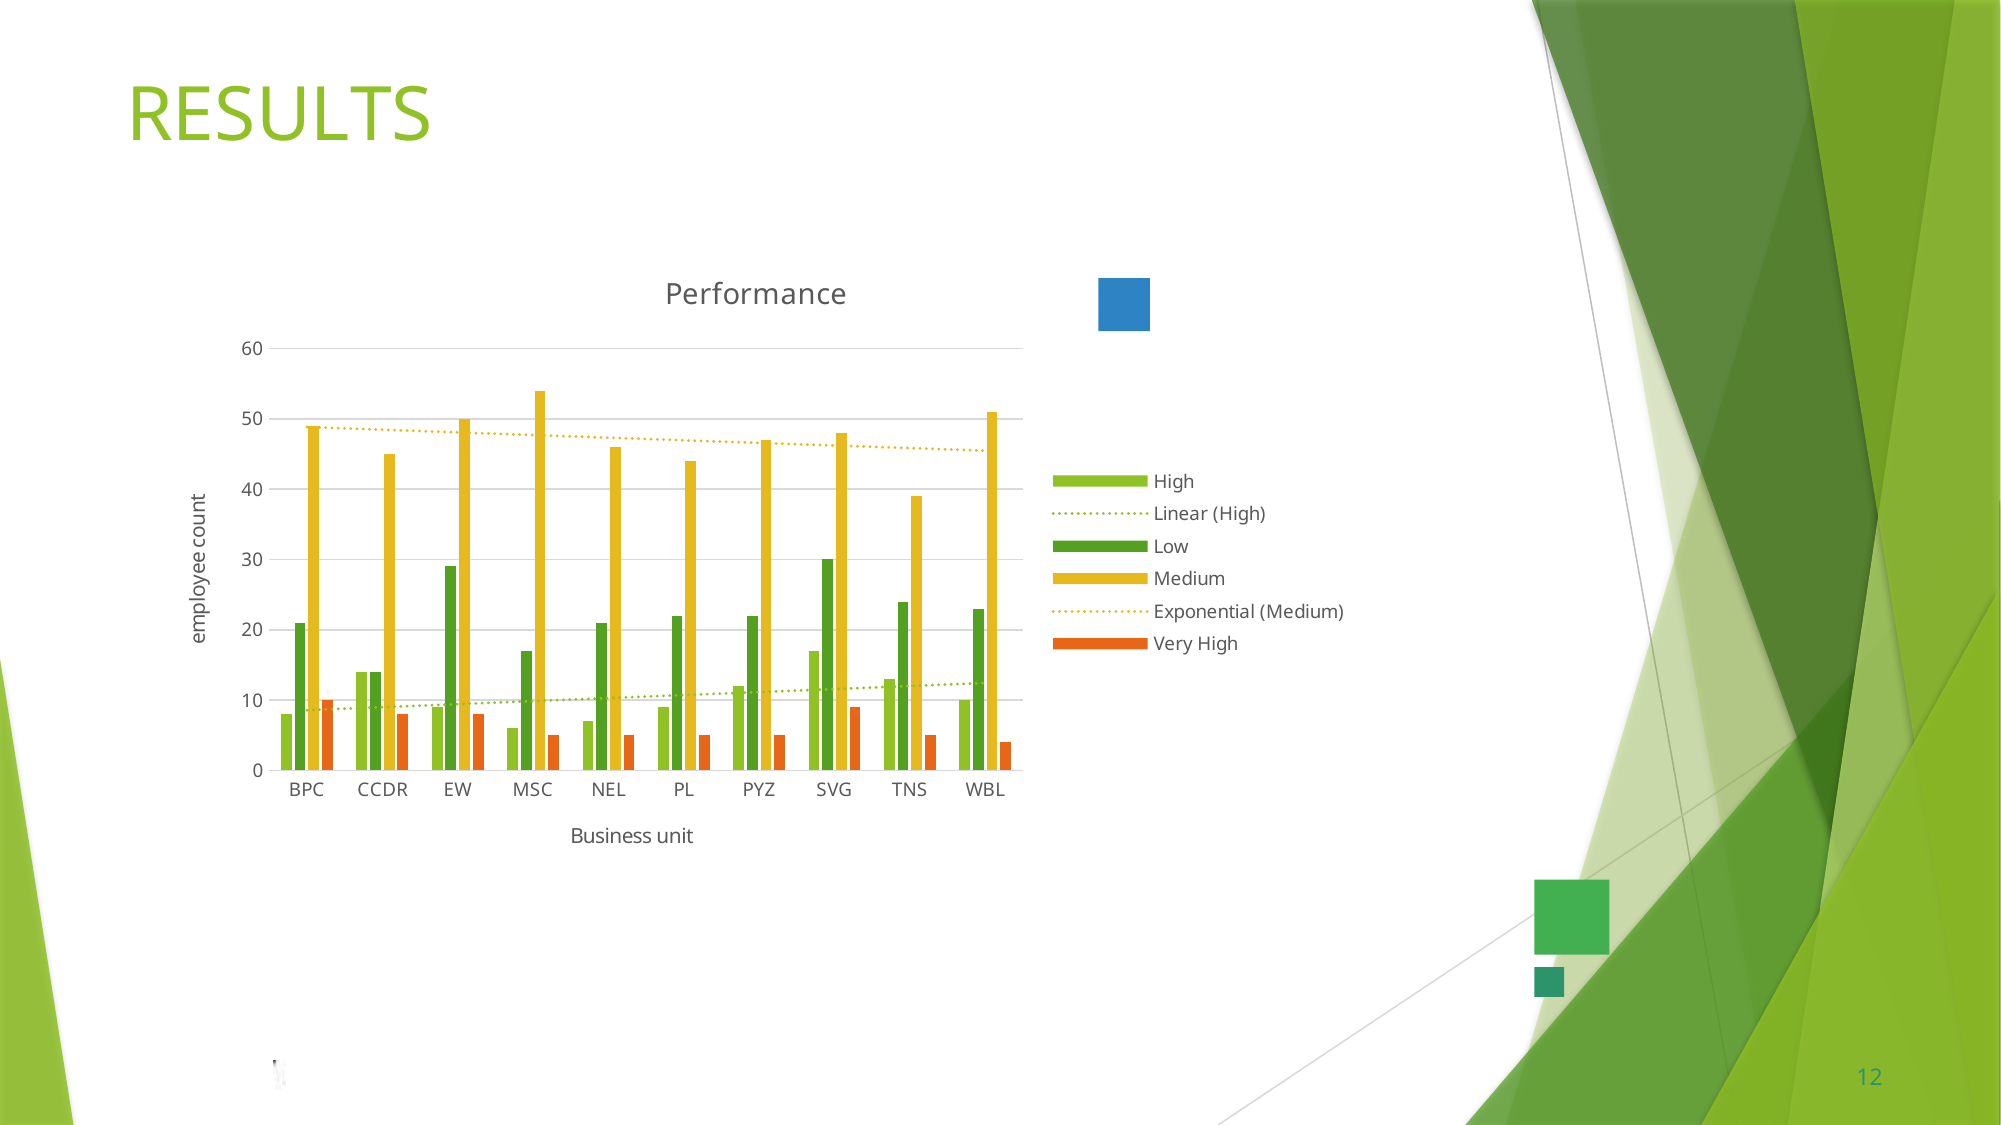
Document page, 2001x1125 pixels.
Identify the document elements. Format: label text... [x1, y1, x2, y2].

chart [149, 243, 1364, 882]
text_box 12 [1849, 1061, 1888, 1095]
text_box [1534, 879, 1610, 955]
picture [272, 1060, 287, 1091]
text_box [1534, 967, 1565, 997]
title RESULTS [123, 63, 524, 254]
